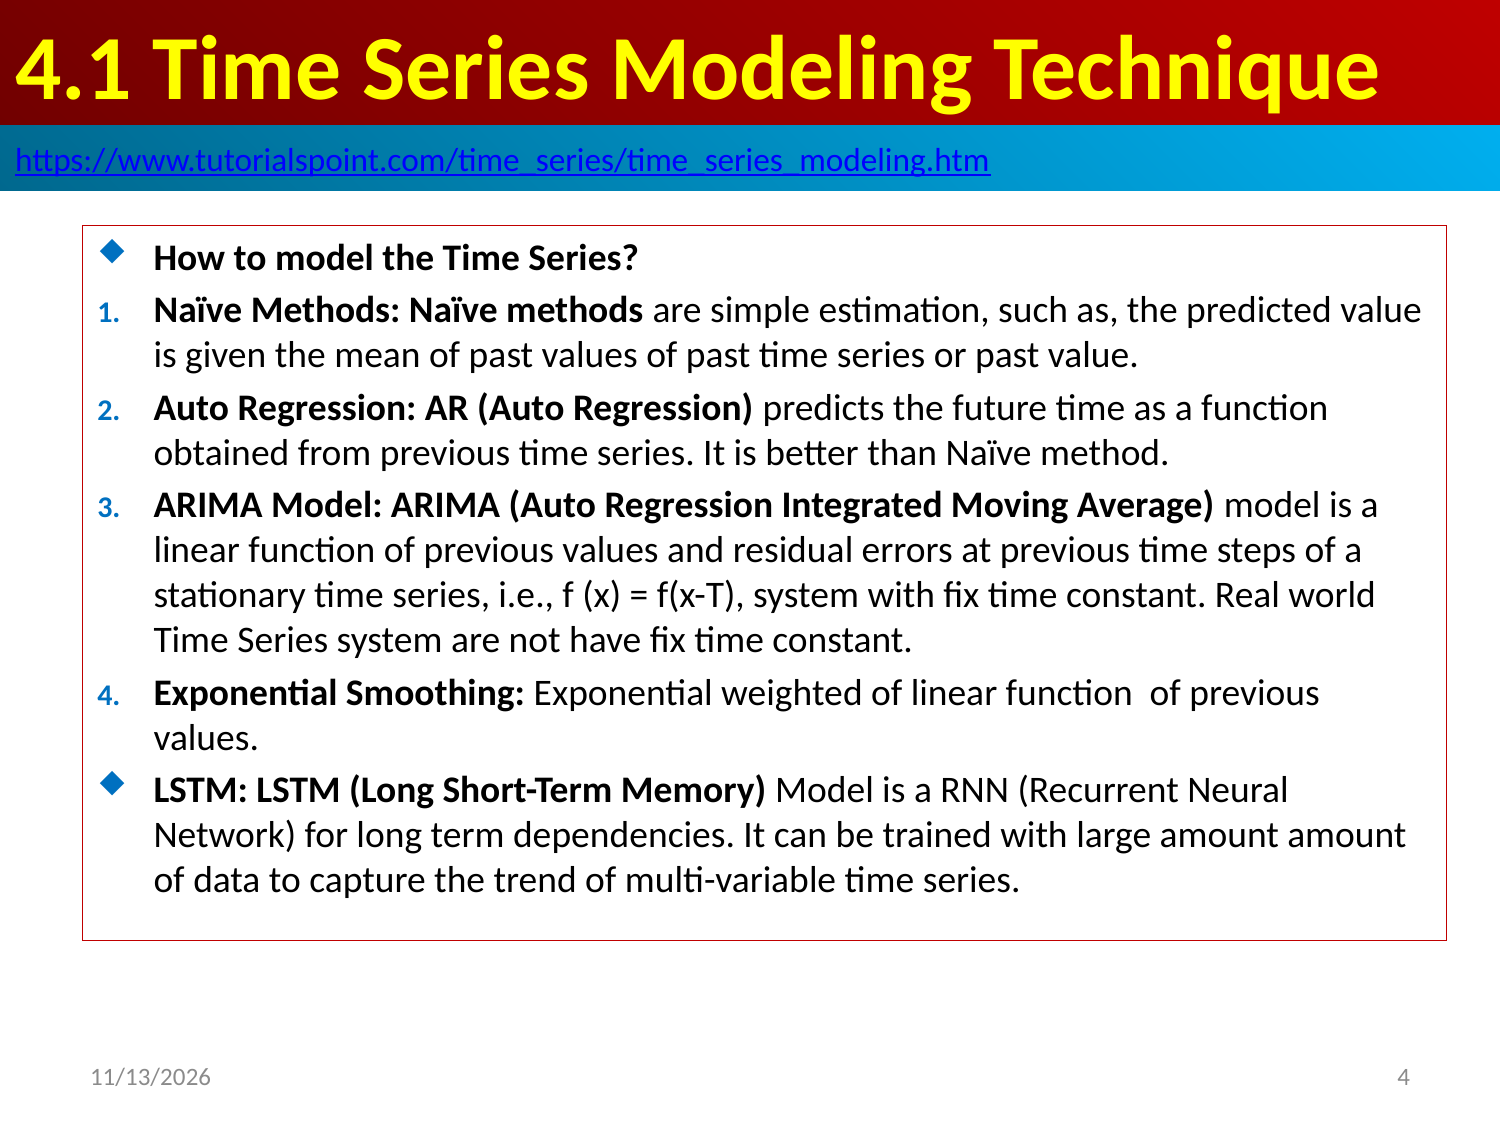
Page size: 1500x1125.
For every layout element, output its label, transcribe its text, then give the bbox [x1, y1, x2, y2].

subtitle How to model the Time Series? Naïve Methods: Naïve methods are simple estimation, such as, the predicted value is given the mean of past values of past time series or past value. Auto Regression: AR (Auto Regression) predicts the future time as a function obtained from previous time series. It is better than Naïve method. ARIMA Model: ARIMA (Auto Regression Integrated Moving Average) model is a linear function of previous values and residual errors at previous time steps of a stationary time series, i.e., f (x) = f(x-T), system with fix time constant. Real world Time Series system are not have fix time constant. Exponential Smoothing: Exponential weighted of linear function of previous values. LSTM: LSTM (Long Short-Term Memory) Model is a RNN (Recurrent Neural Network) for long term dependencies. It can be trained with large amount amount of data to capture the trend of multi-variable time series. [82, 225, 1447, 941]
title 4.1 Time Series Modeling Technique [0, 0, 1500, 125]
text_box https://www.tutorialspoint.com/time_series/time_series_modeling.htm [0, 125, 1500, 191]
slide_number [75, 1042, 425, 1109]
slide_number 4 [1074, 1042, 1425, 1109]
